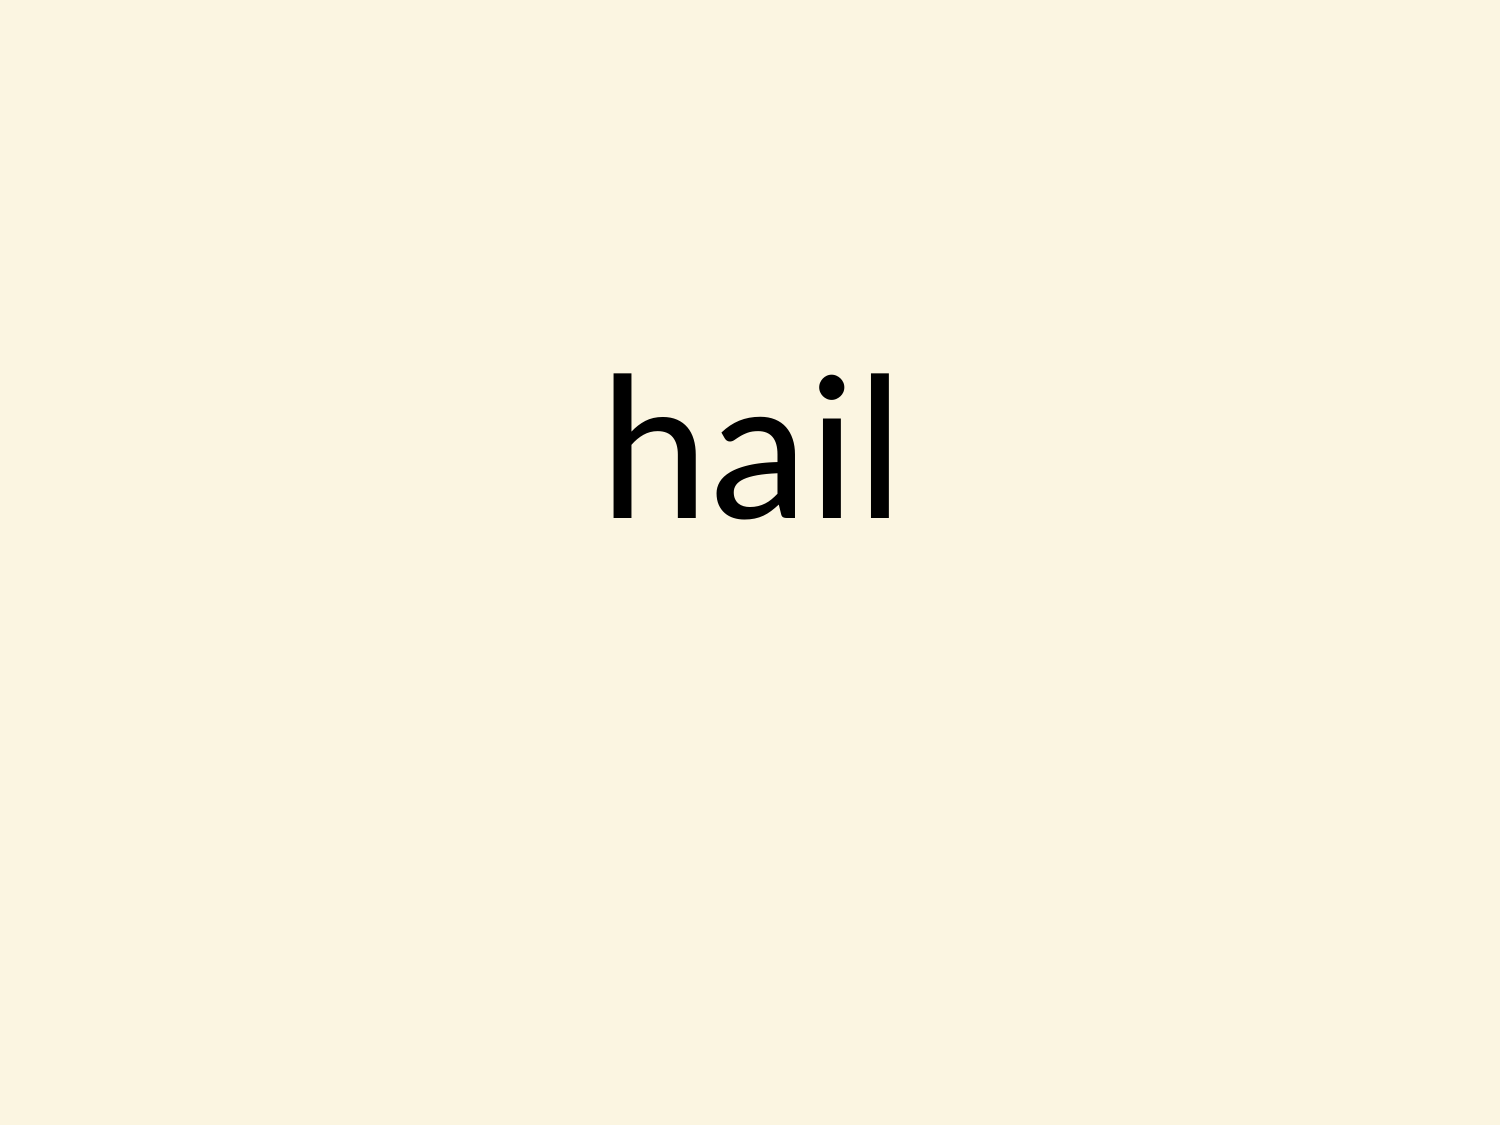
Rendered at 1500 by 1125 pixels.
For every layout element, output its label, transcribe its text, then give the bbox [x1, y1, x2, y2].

list hail [76, 302, 1428, 669]
